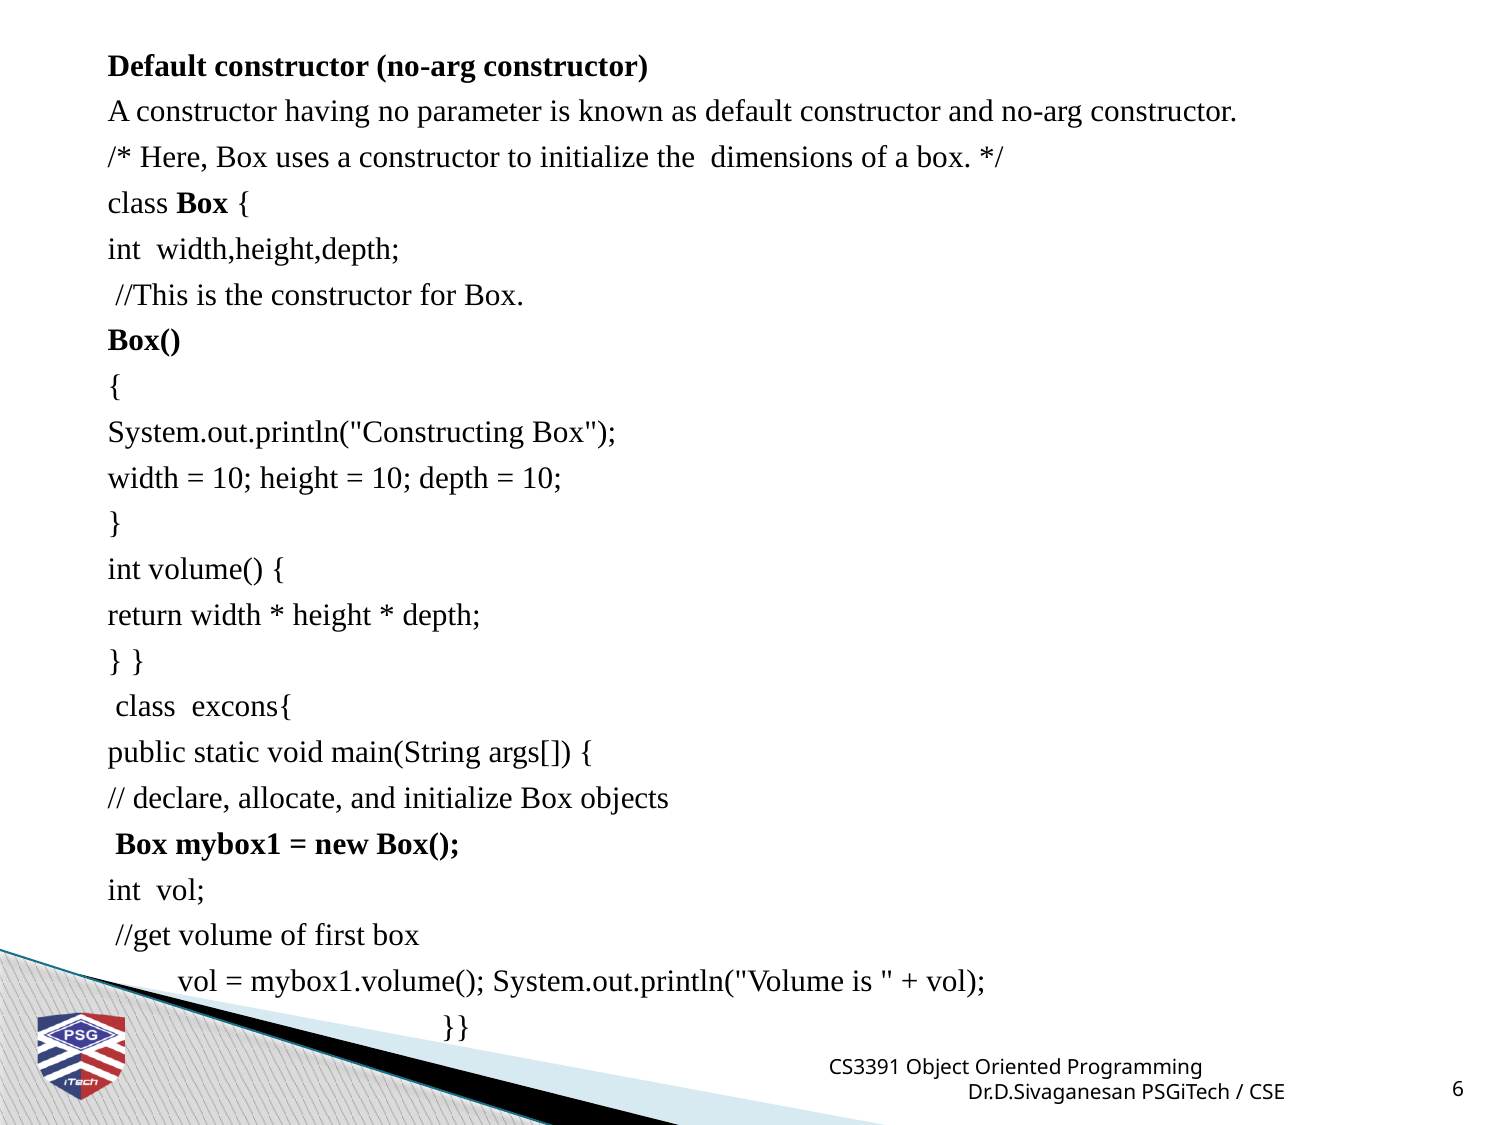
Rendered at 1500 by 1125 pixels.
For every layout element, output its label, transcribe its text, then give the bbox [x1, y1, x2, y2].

footer CS3391 Object Oriented Programming Dr.D.Sivaganesan PSGiTech / CSE [718, 1025, 1300, 1112]
list Default constructor (no-arg constructor) A constructor having no parameter is known as default constructor and no-arg constructor. /* Here, Box uses a constructor to initialize the dimensions of a box. */ class Box { int width,height,depth; //This is the constructor for Box. Box() { System.out.println("Constructing Box"); width = 10; height = 10; depth = 10; } int volume() { return width * height * depth; } } class excons{ public static void main(String args[]) { // declare, allocate, and initialize Box objects Box mybox1 = new Box(); int vol; //get volume of first box vol = mybox1.volume(); System.out.println("Volume is " + vol); }} [75, 37, 1450, 1025]
slide_number 6 [1418, 1051, 1479, 1112]
picture [37, 1012, 125, 1100]
